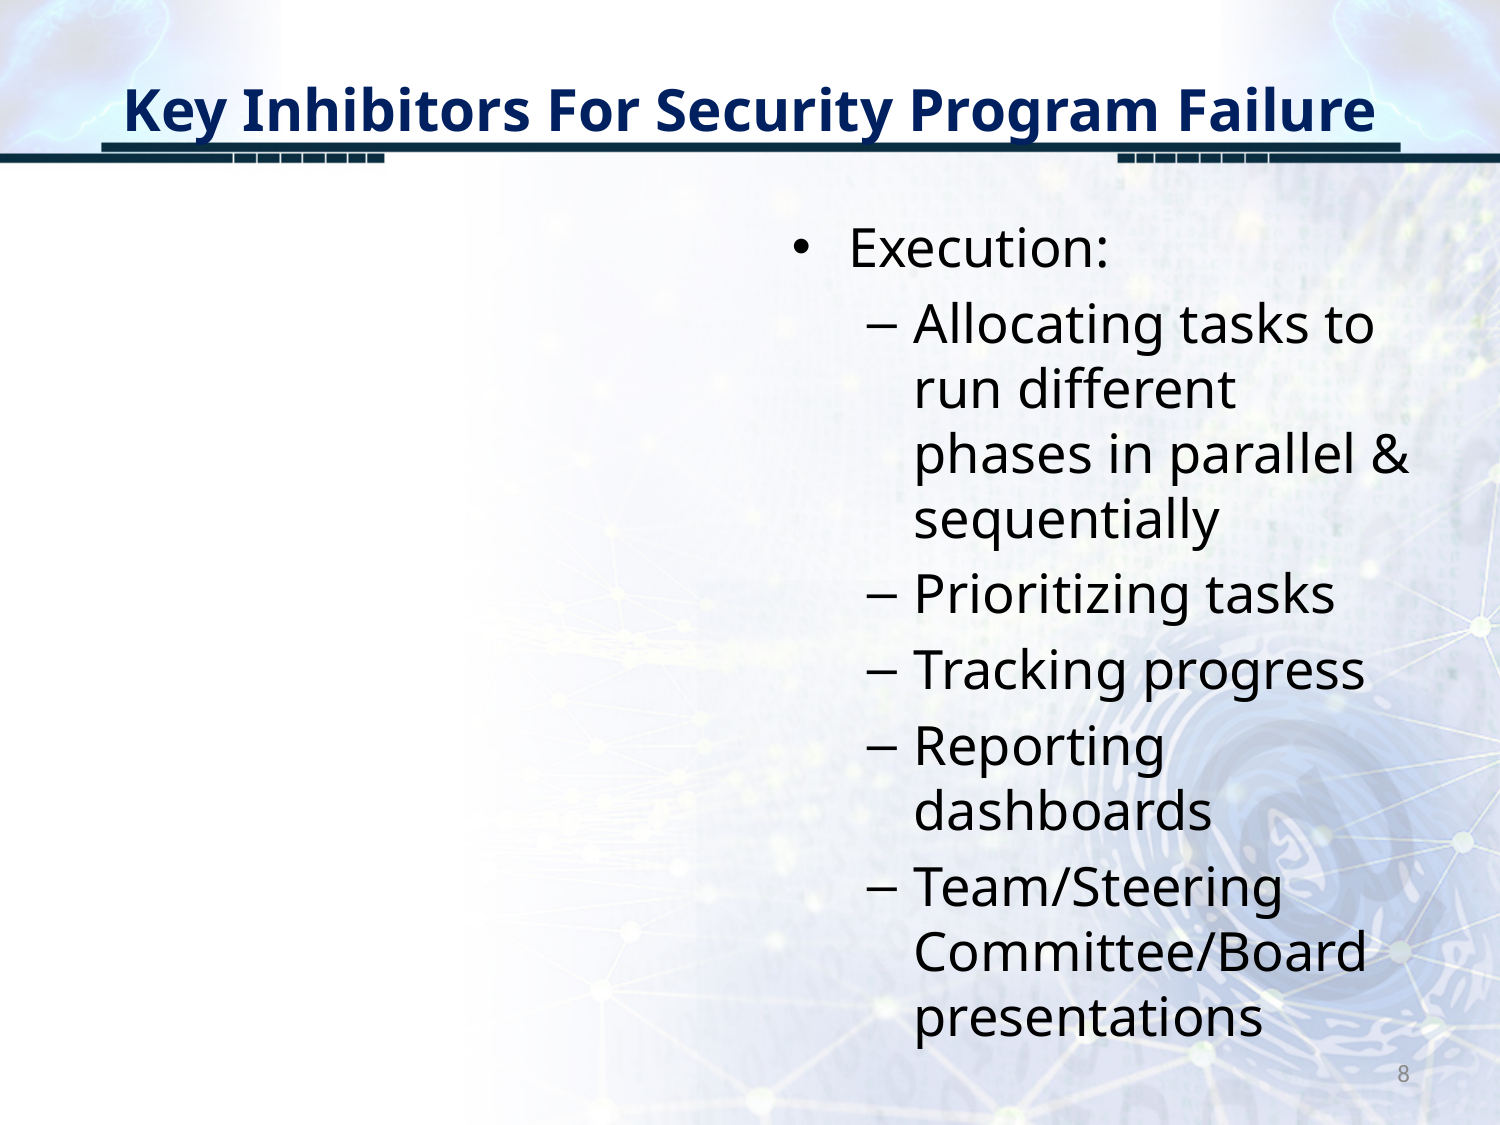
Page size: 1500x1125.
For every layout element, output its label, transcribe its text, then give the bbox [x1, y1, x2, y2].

picture [0, 0, 1500, 1125]
title Key Inhibitors For Security Program Failure [75, 34, 1425, 182]
list Execution: Allocating tasks to run different phases in parallel & sequentially Prioritizing tasks Tracking progress Reporting dashboards Team/Steering Committee/Board presentations [776, 205, 1432, 1023]
slide_number 8 [1074, 1042, 1425, 1103]
